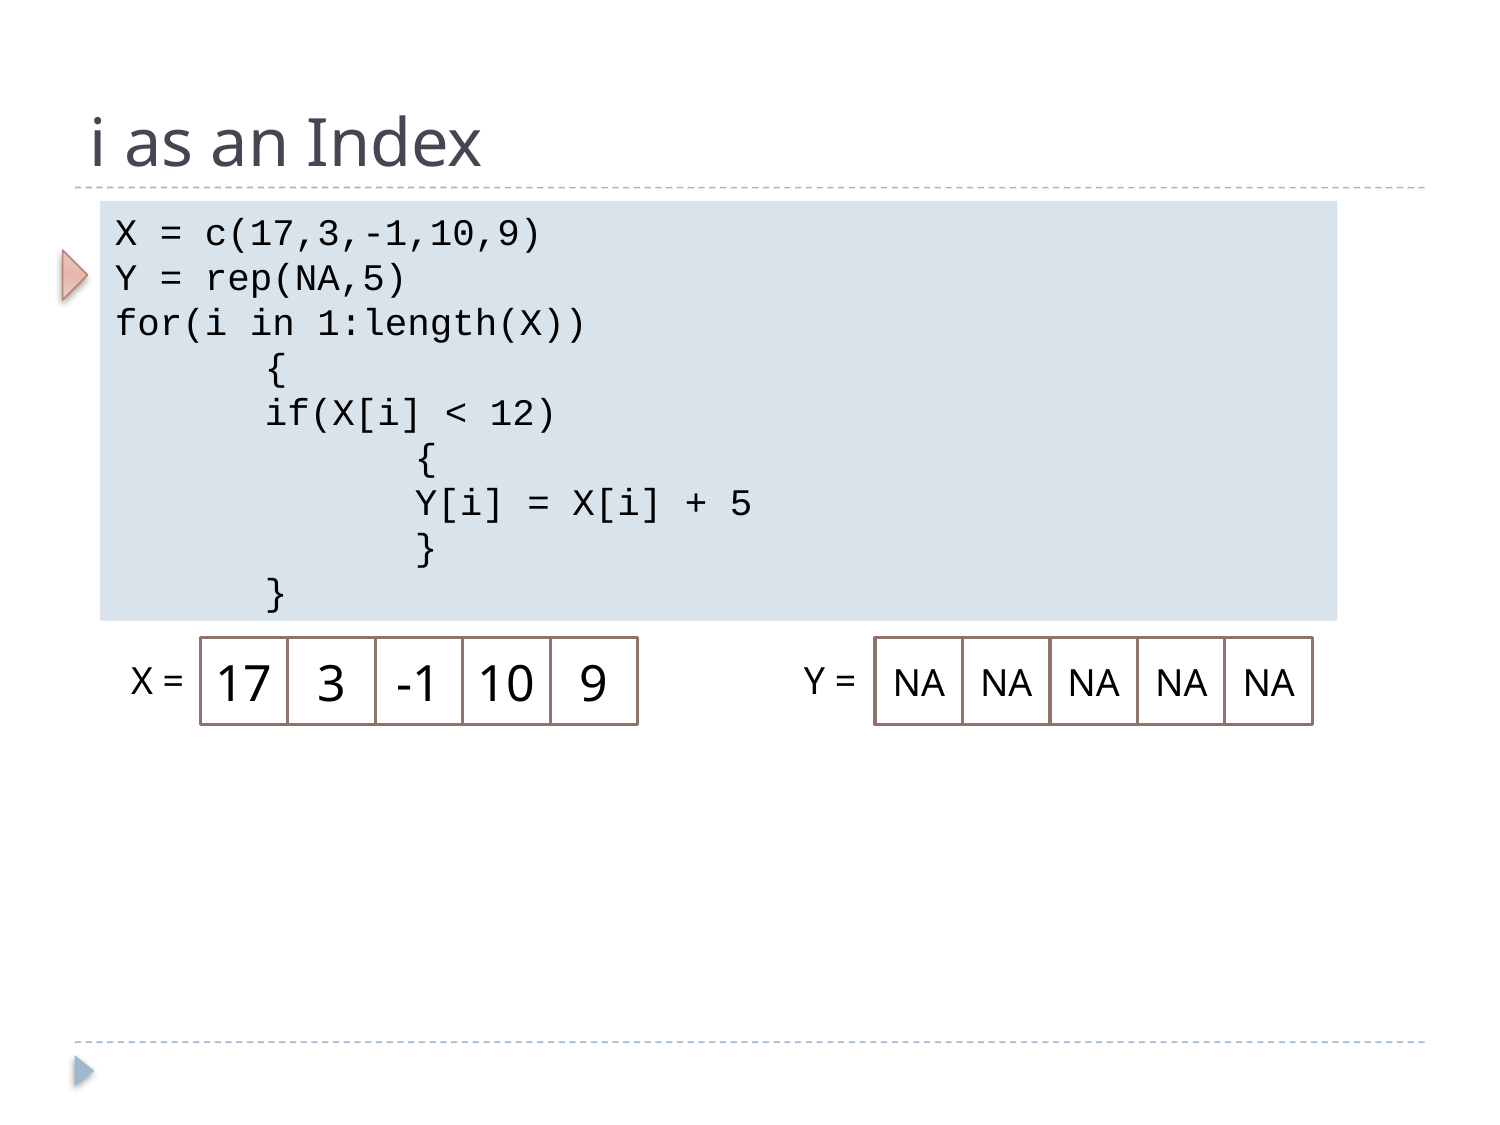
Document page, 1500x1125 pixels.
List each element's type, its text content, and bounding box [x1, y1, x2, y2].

text_box [61, 249, 89, 301]
text_box NA [1048, 636, 1136, 726]
text_box -1 [374, 636, 461, 726]
text_box NA [873, 636, 961, 726]
text_box 17 [199, 636, 286, 726]
text_box 3 [286, 636, 374, 726]
text_box NA [961, 636, 1048, 726]
text_box 9 [549, 636, 639, 726]
text_box NA [1223, 636, 1314, 726]
title i as an Index [75, 24, 1425, 188]
text_box X = c(17,3,-1,10,9) Y = rep(NA,5) for(i in 1:length(X)) { if(X[i] < 12) { Y[i] = X[i] + 5 } } [99, 200, 1338, 621]
text_box X = [116, 649, 209, 710]
text_box NA [1136, 636, 1223, 726]
text_box Y = [789, 649, 872, 710]
text_box 10 [461, 636, 549, 726]
